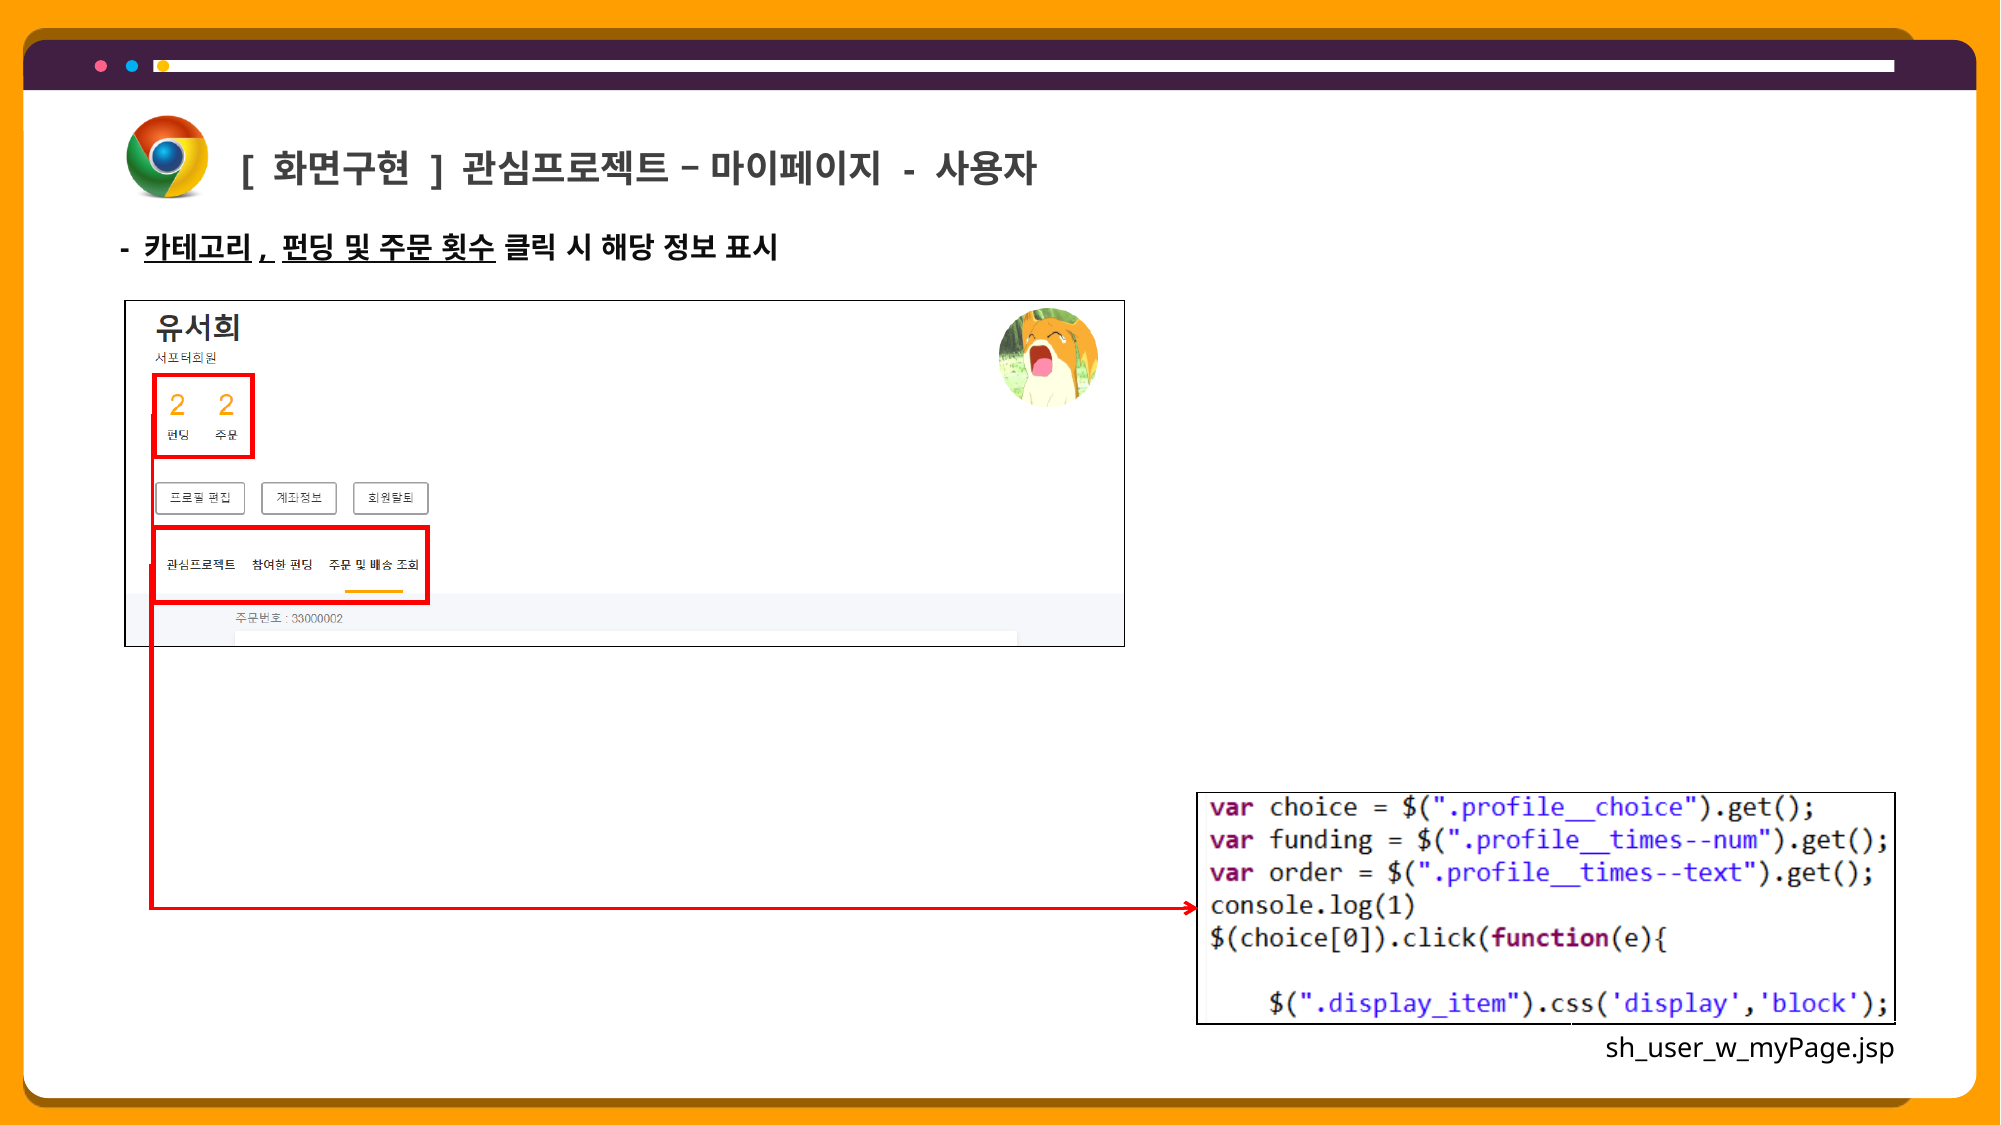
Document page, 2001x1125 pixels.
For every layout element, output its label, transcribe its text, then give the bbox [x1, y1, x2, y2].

text_box [22, 38, 1978, 92]
picture [125, 301, 1124, 646]
text_box - 카테고리, 펀딩 및 주문 횟수 클릭 시 해당 정보 표시 [104, 206, 1599, 281]
text_box [93, 59, 109, 73]
picture [1197, 792, 1895, 1024]
text_box sh_user_w_myPage.jsp [1570, 1021, 1911, 1072]
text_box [154, 415, 1198, 565]
text_box [167, 59, 1896, 73]
text_box [22, 92, 1978, 1100]
text_box [ 화면구현 ] 관심프로젝트 – 마이페이지 - 사용자 [230, 116, 1157, 196]
text_box [152, 59, 159, 73]
picture [122, 111, 212, 201]
text_box [124, 59, 140, 73]
text_box [155, 59, 171, 73]
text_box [153, 565, 1198, 909]
